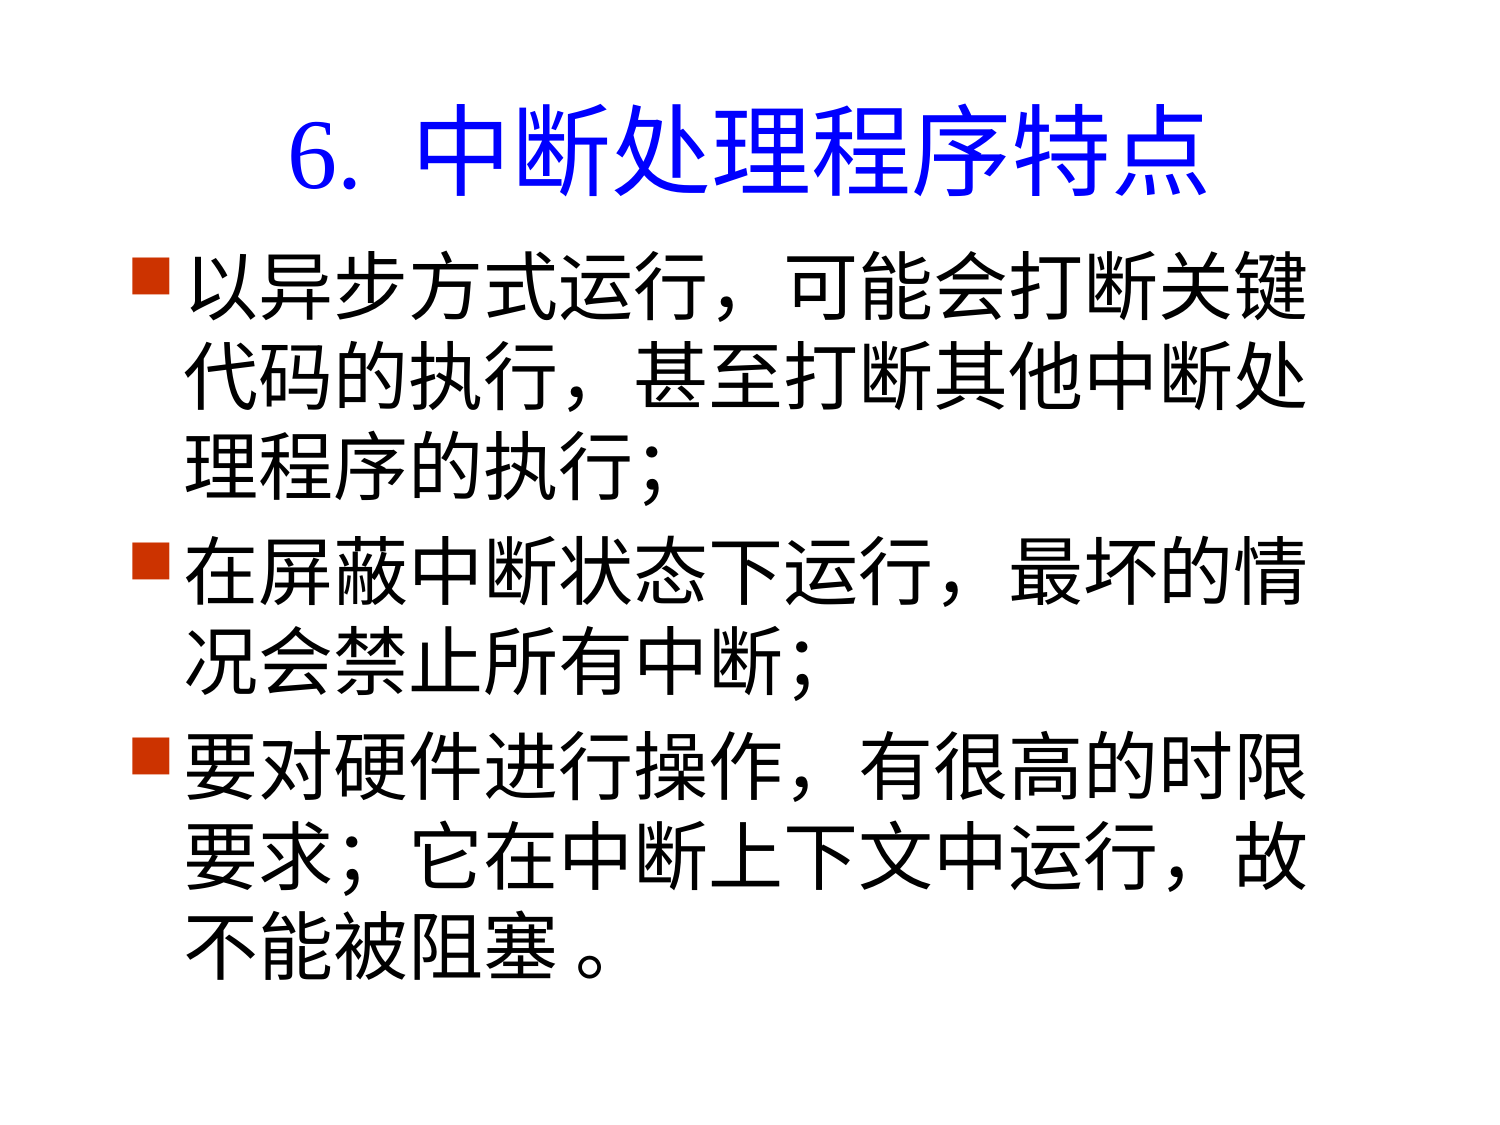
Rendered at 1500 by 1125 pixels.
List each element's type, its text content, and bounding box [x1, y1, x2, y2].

title 6. 中断处理程序特点 [112, 54, 1388, 231]
list 以异步方式运行，可能会打断关键代码的执行，甚至打断其他中断处理程序的执行； 在屏蔽中断状态下运行，最坏的情况会禁止所有中断； 要对硬件进行操作，有很高的时限要求；它在中断上下文中运行，故不能被阻塞 。 [112, 231, 1388, 1048]
